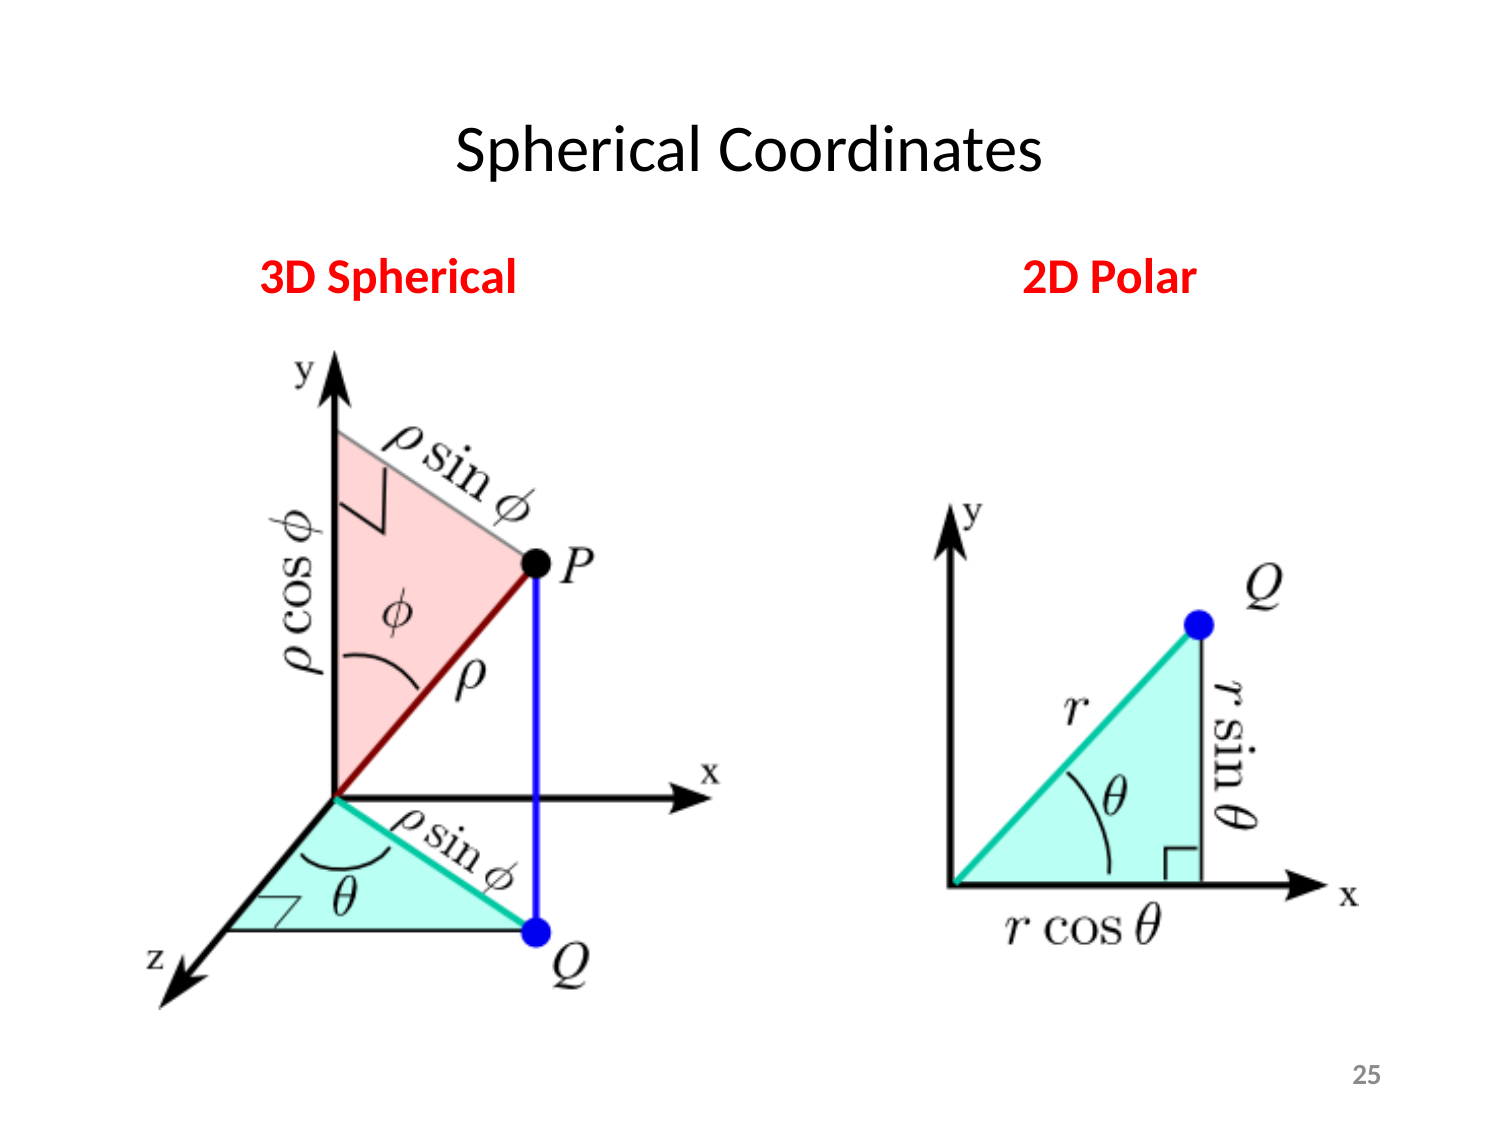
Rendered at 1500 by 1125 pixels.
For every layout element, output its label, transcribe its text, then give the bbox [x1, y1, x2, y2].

text_box 2D Polar [977, 235, 1242, 311]
text_box 3D Spherical [236, 235, 541, 311]
picture [141, 350, 1359, 1010]
slide_number 25 [1059, 1042, 1397, 1103]
title Spherical Coordinates [103, 59, 1397, 241]
